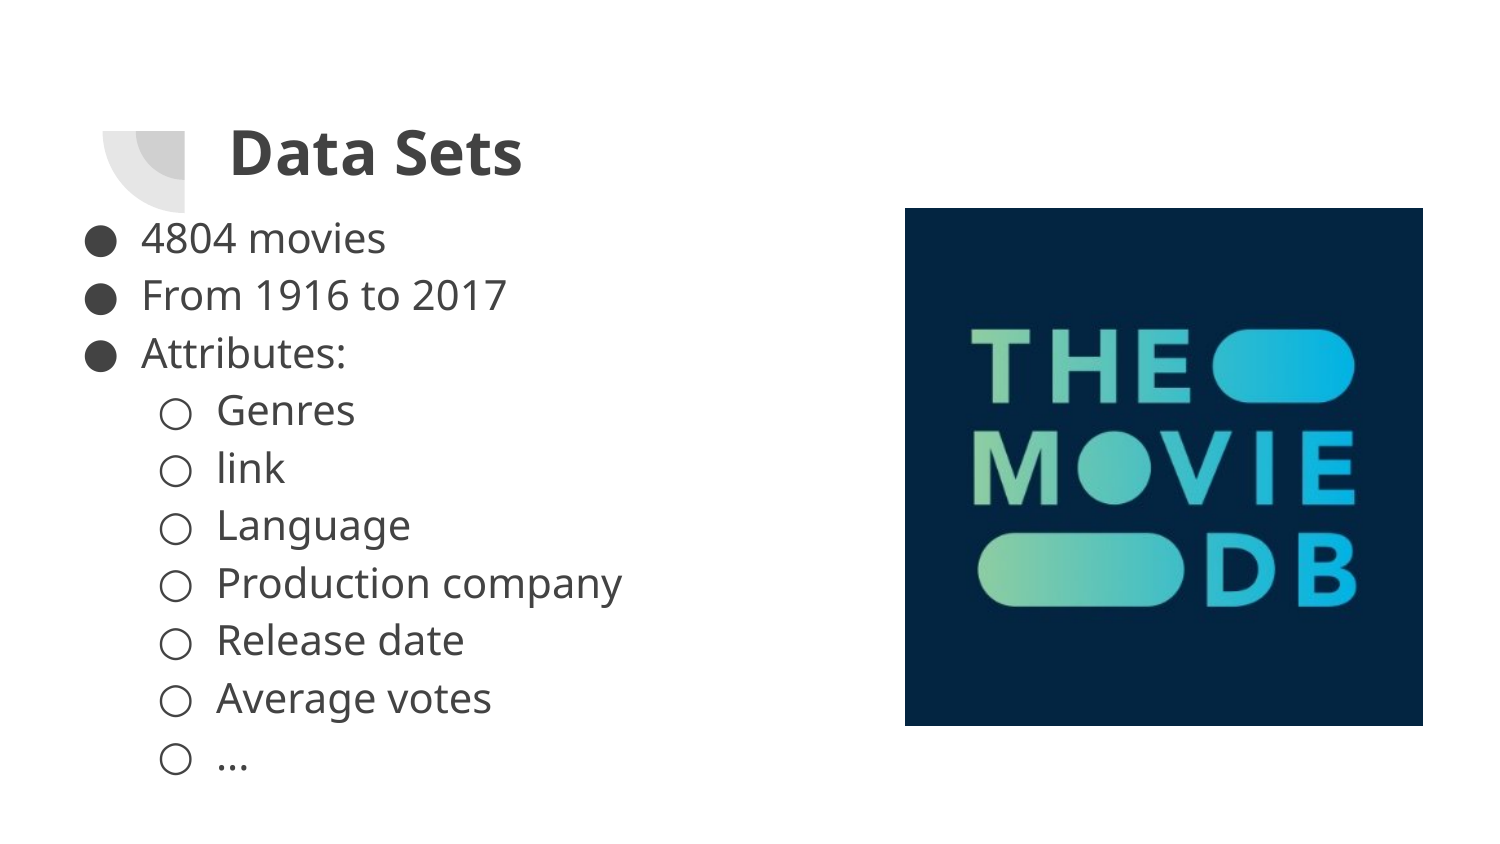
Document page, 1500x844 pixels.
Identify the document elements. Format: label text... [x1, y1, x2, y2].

title Data Sets [213, 98, 1368, 189]
list 4804 movies From 1916 to 2017 Attributes: Genres link Language Production company Release date Average votes ... [51, 189, 1449, 785]
picture [905, 207, 1424, 726]
